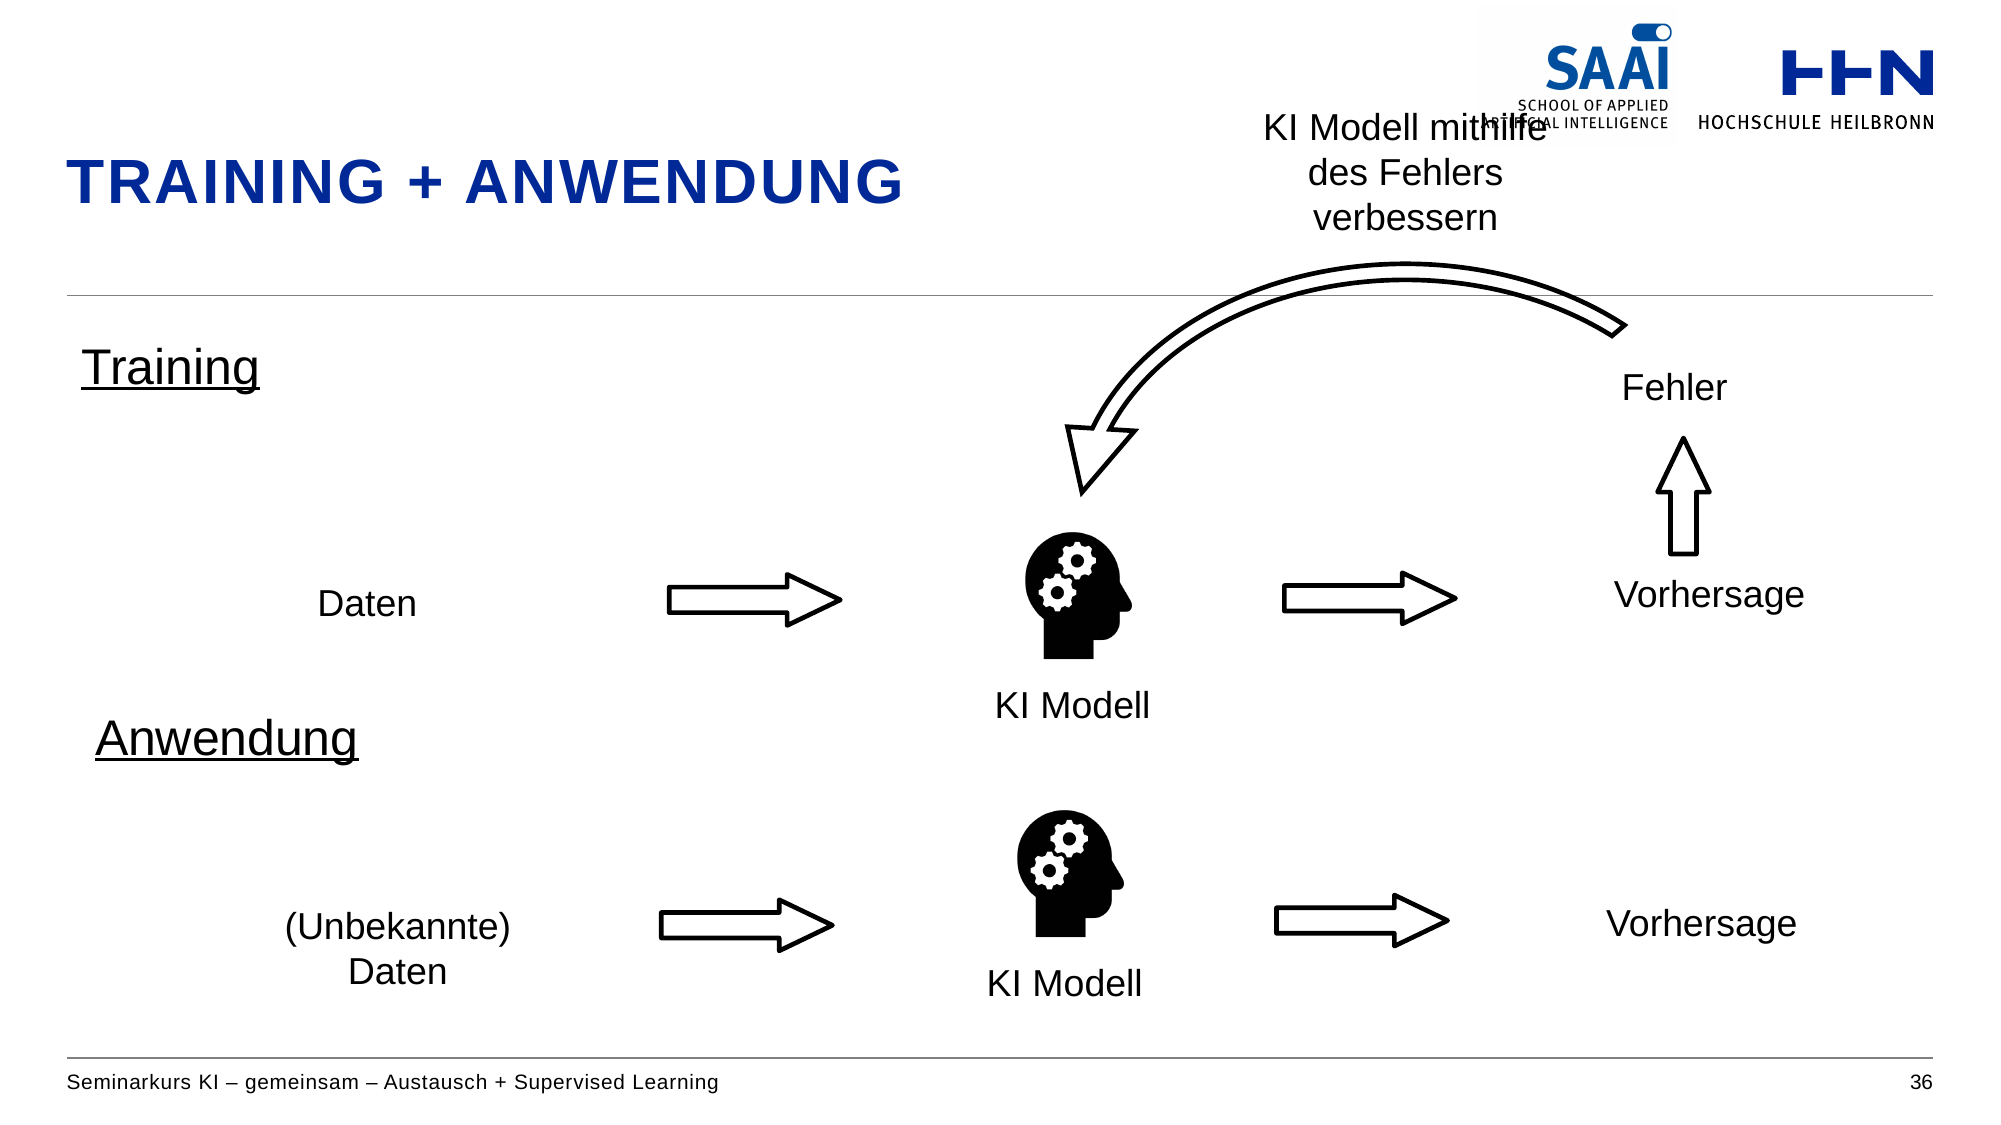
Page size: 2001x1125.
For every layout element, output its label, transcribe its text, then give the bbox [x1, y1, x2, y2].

text_box [1657, 437, 1710, 554]
footer Seminarkurs KI – gemeinsam – Austausch + Supervised Learning [66, 1068, 1277, 1105]
slide_number 36 [1621, 1068, 1933, 1105]
text_box Daten [267, 571, 468, 632]
text_box Vorhersage [1568, 891, 1836, 952]
text_box [1276, 895, 1448, 947]
text_box [1284, 572, 1456, 624]
text_box Fehler [1554, 355, 1795, 416]
text_box KI Modell [964, 951, 1165, 1011]
text_box KI Modell mithilfe des Fehlers verbessern [1230, 95, 1581, 245]
text_box [1066, 262, 1627, 495]
picture [995, 801, 1146, 952]
text_box [669, 574, 841, 626]
text_box [661, 899, 833, 951]
text_box Training [66, 326, 430, 402]
picture [1476, 5, 1677, 147]
picture [1003, 523, 1154, 674]
title Training + Anwendung [66, 147, 1933, 290]
text_box (Unbekannte) Daten [258, 894, 538, 1000]
text_box Anwendung [80, 697, 444, 773]
text_box Vorhersage [1589, 563, 1829, 623]
text_box KI Modell [972, 673, 1173, 734]
